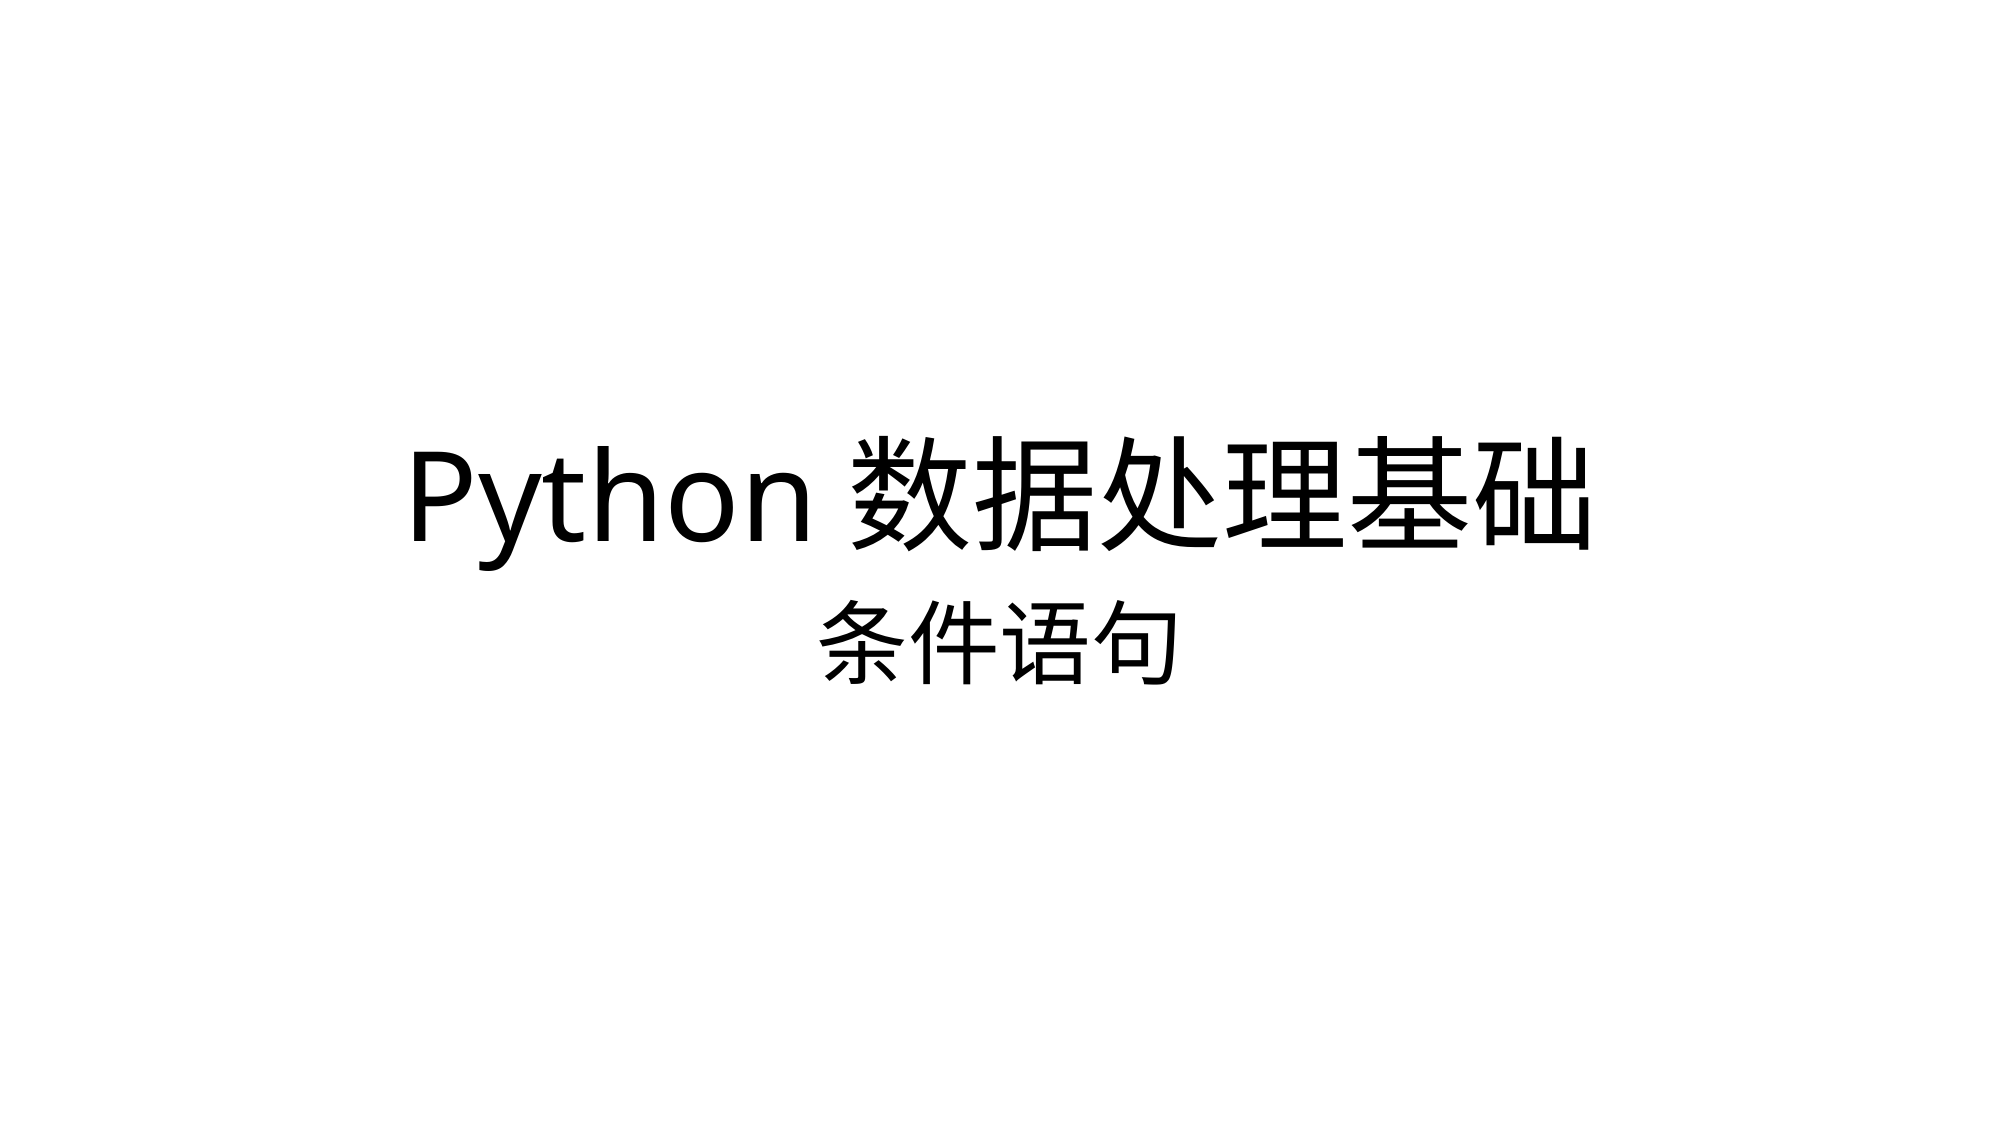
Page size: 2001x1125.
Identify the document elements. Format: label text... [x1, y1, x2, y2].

subtitle 条件语句 [249, 590, 1750, 863]
title Python数据处理基础 [249, 184, 1750, 576]
